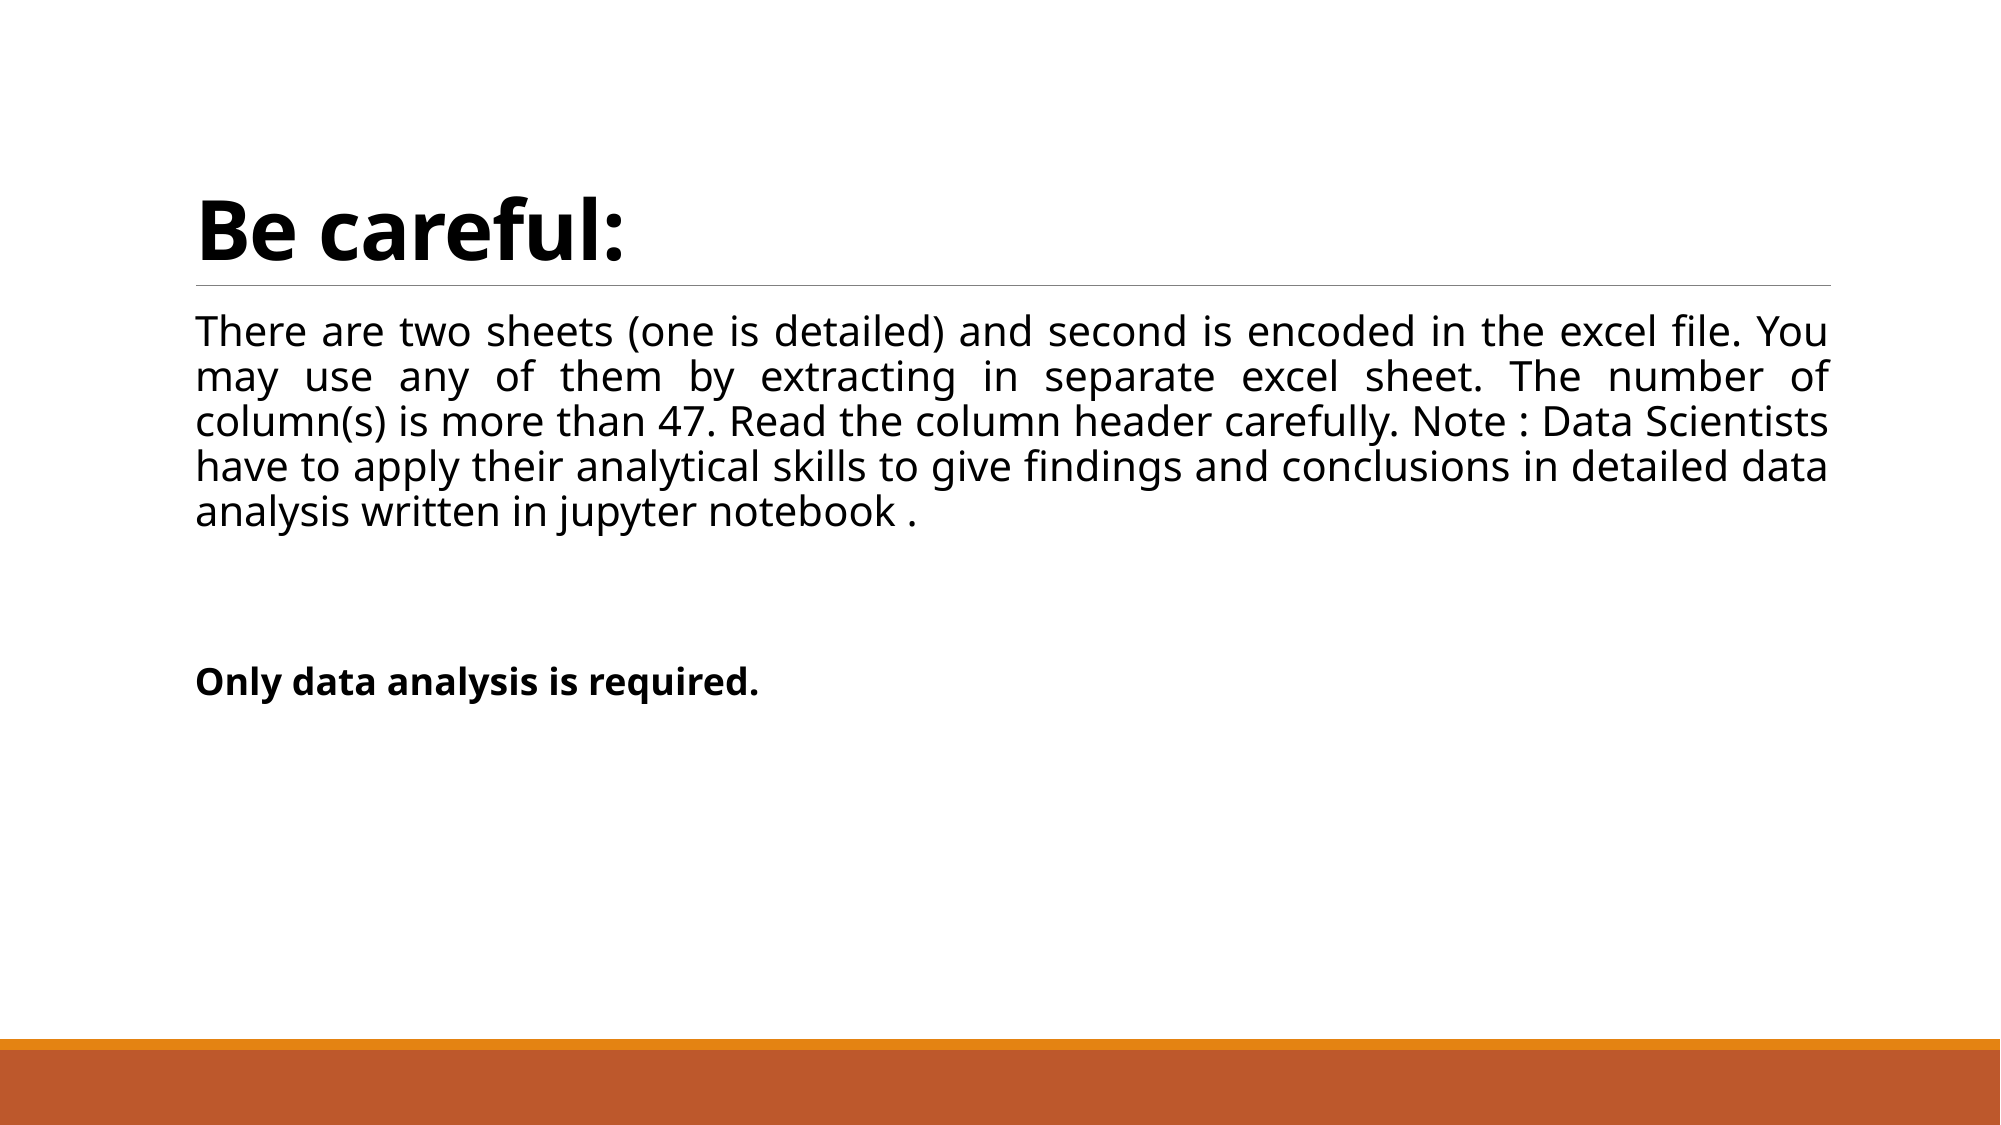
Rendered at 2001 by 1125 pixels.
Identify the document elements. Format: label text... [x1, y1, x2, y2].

list There are two sheets (one is detailed) and second is encoded in the excel file. You may use any of them by extracting in separate excel sheet. The number of column(s) is more than 47. Read the column header carefully. Note : Data Scientists have to apply their analytical skills to give findings and conclusions in detailed data analysis written in jupyter notebook . [180, 302, 1830, 963]
title Be careful: [180, 47, 1830, 285]
text_box Only data analysis is required. [179, 650, 1181, 710]
